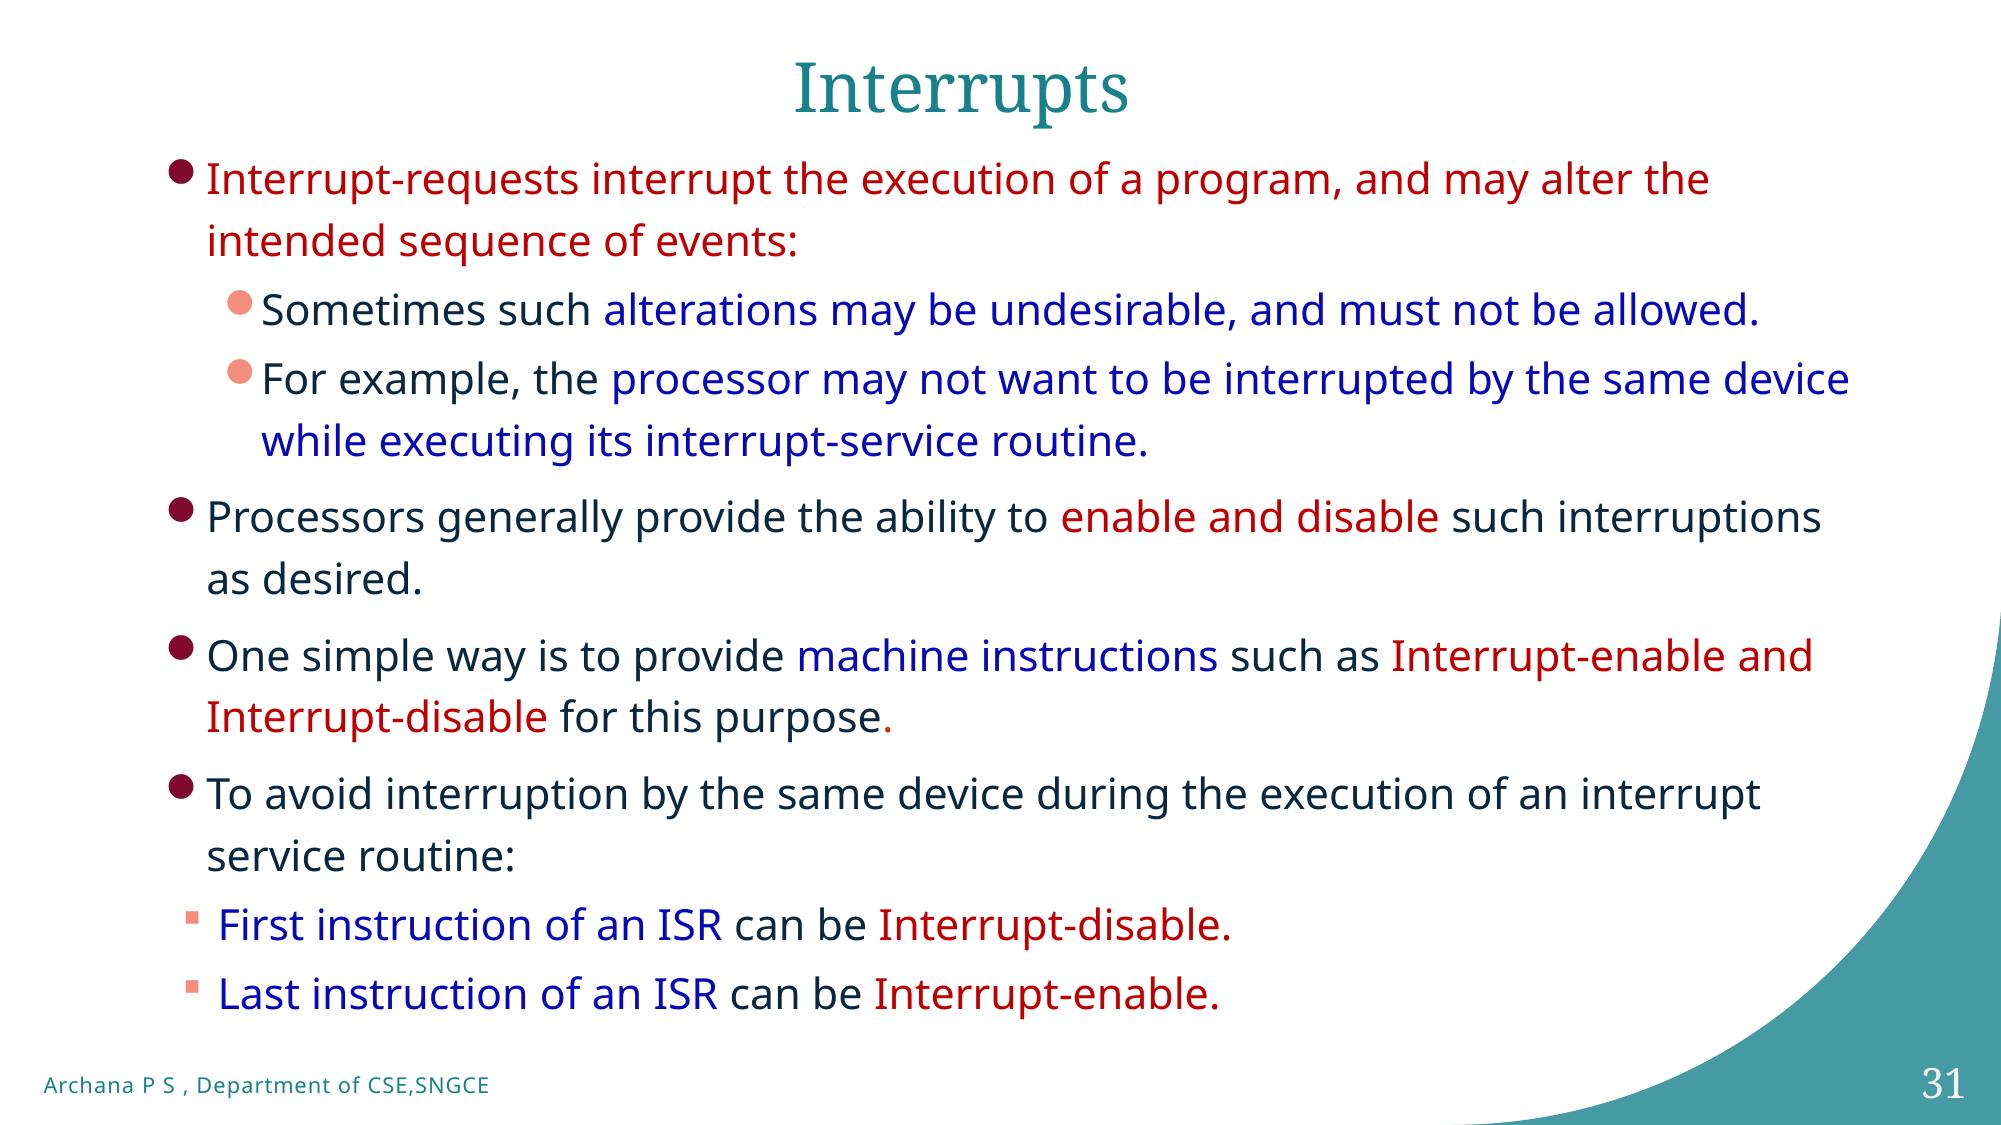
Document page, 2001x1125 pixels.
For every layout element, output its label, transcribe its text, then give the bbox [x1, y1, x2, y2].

slide_number 31 [1868, 1055, 1983, 1116]
list Interrupt-requests interrupt the execution of a program, and may alter the intended sequence of events: Sometimes such alterations may be undesirable, and must not be allowed. For example, the processor may not want to be interrupted by the same device while executing its interrupt-service routine. Processors generally provide the ability to enable and disable such interruptions as desired. One simple way is to provide machine instructions such as Interrupt-enable and Interrupt-disable for this purpose. To avoid interruption by the same device during the execution of an interrupt service routine: First instruction of an ISR can be Interrupt-disable. Last instruction of an ISR can be Interrupt-enable. [150, 133, 1869, 1034]
footer Archana P S , Department of CSE,SNGCE [28, 1056, 648, 1116]
title Interrupts [148, 35, 1775, 134]
